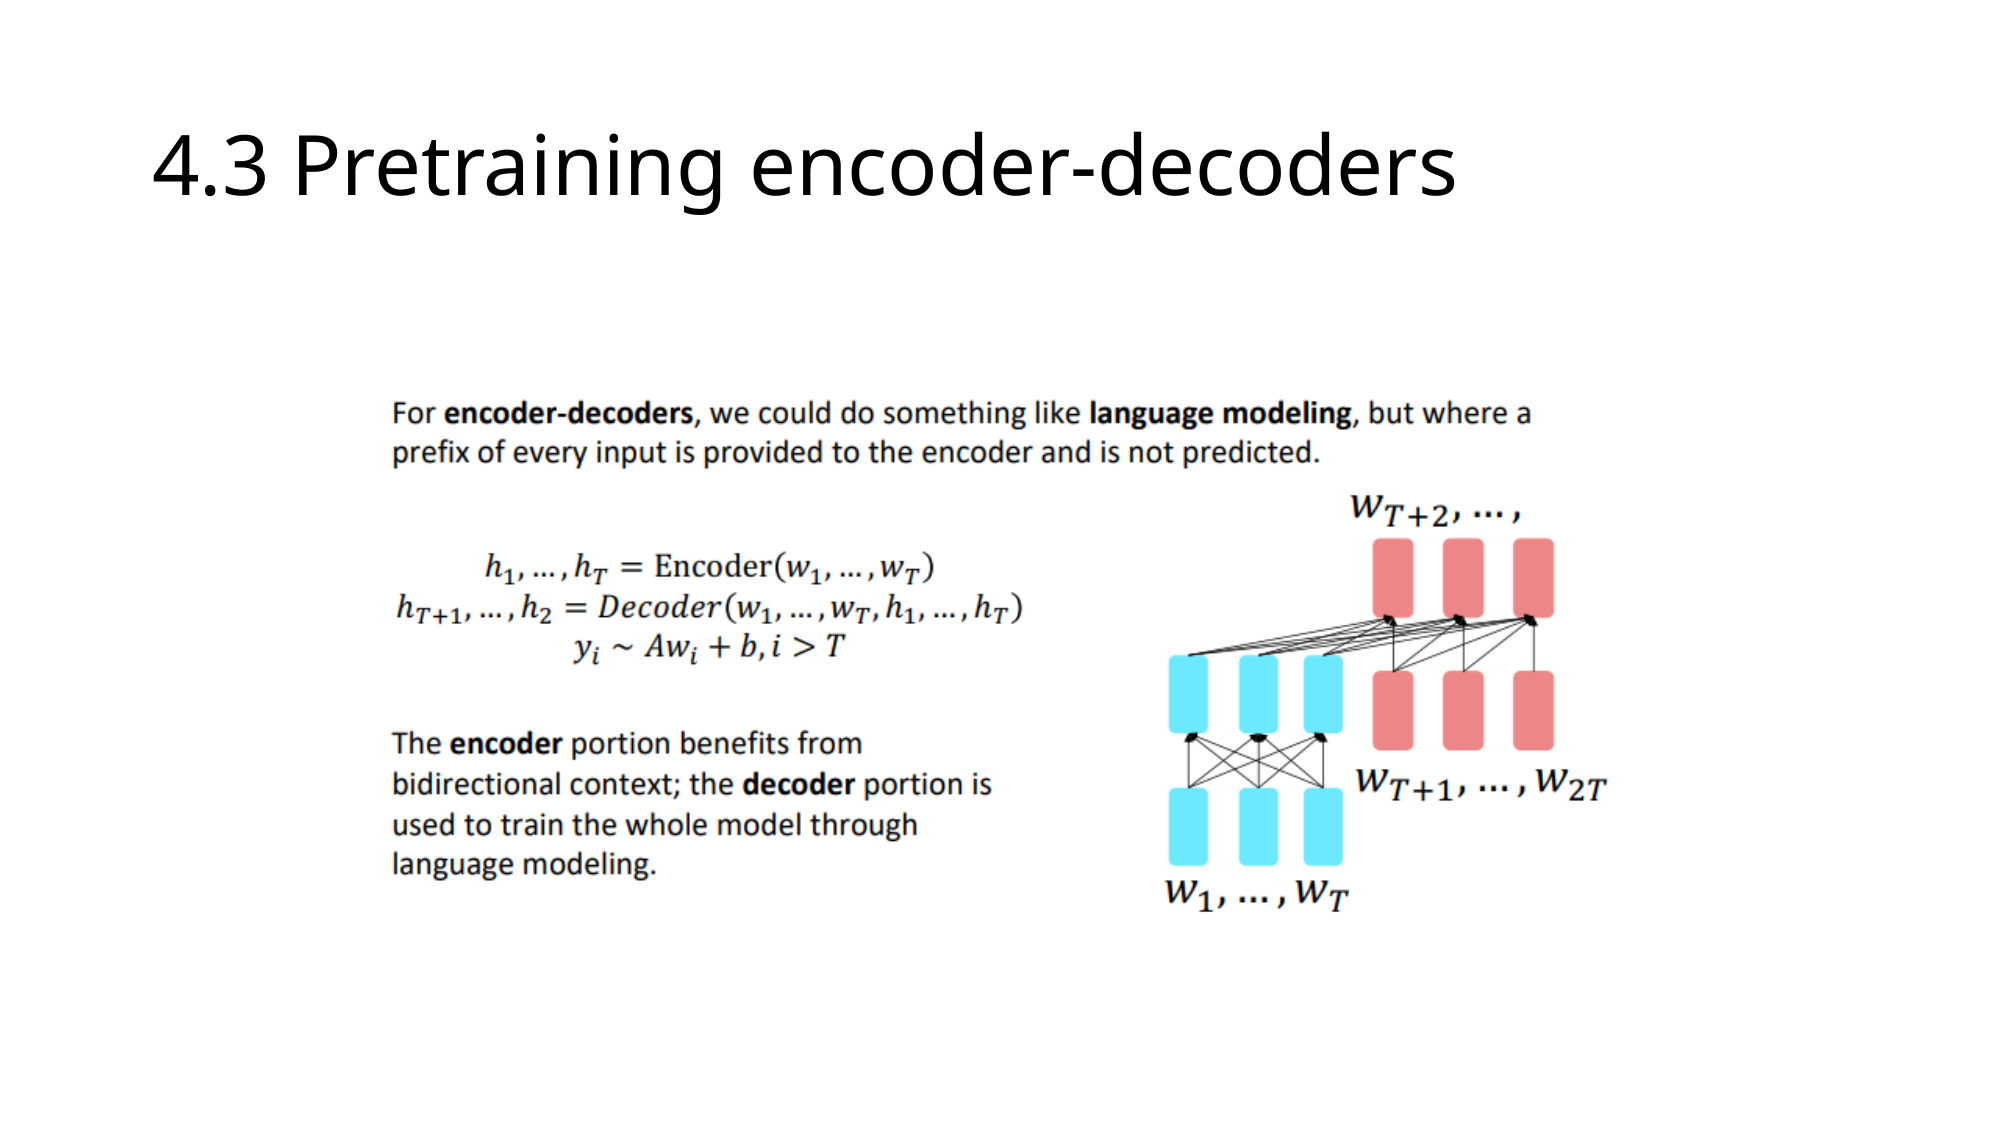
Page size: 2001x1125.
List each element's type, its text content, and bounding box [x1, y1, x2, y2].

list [381, 389, 1618, 923]
title 4.3 Pretraining encoder-decoders [137, 59, 1863, 278]
